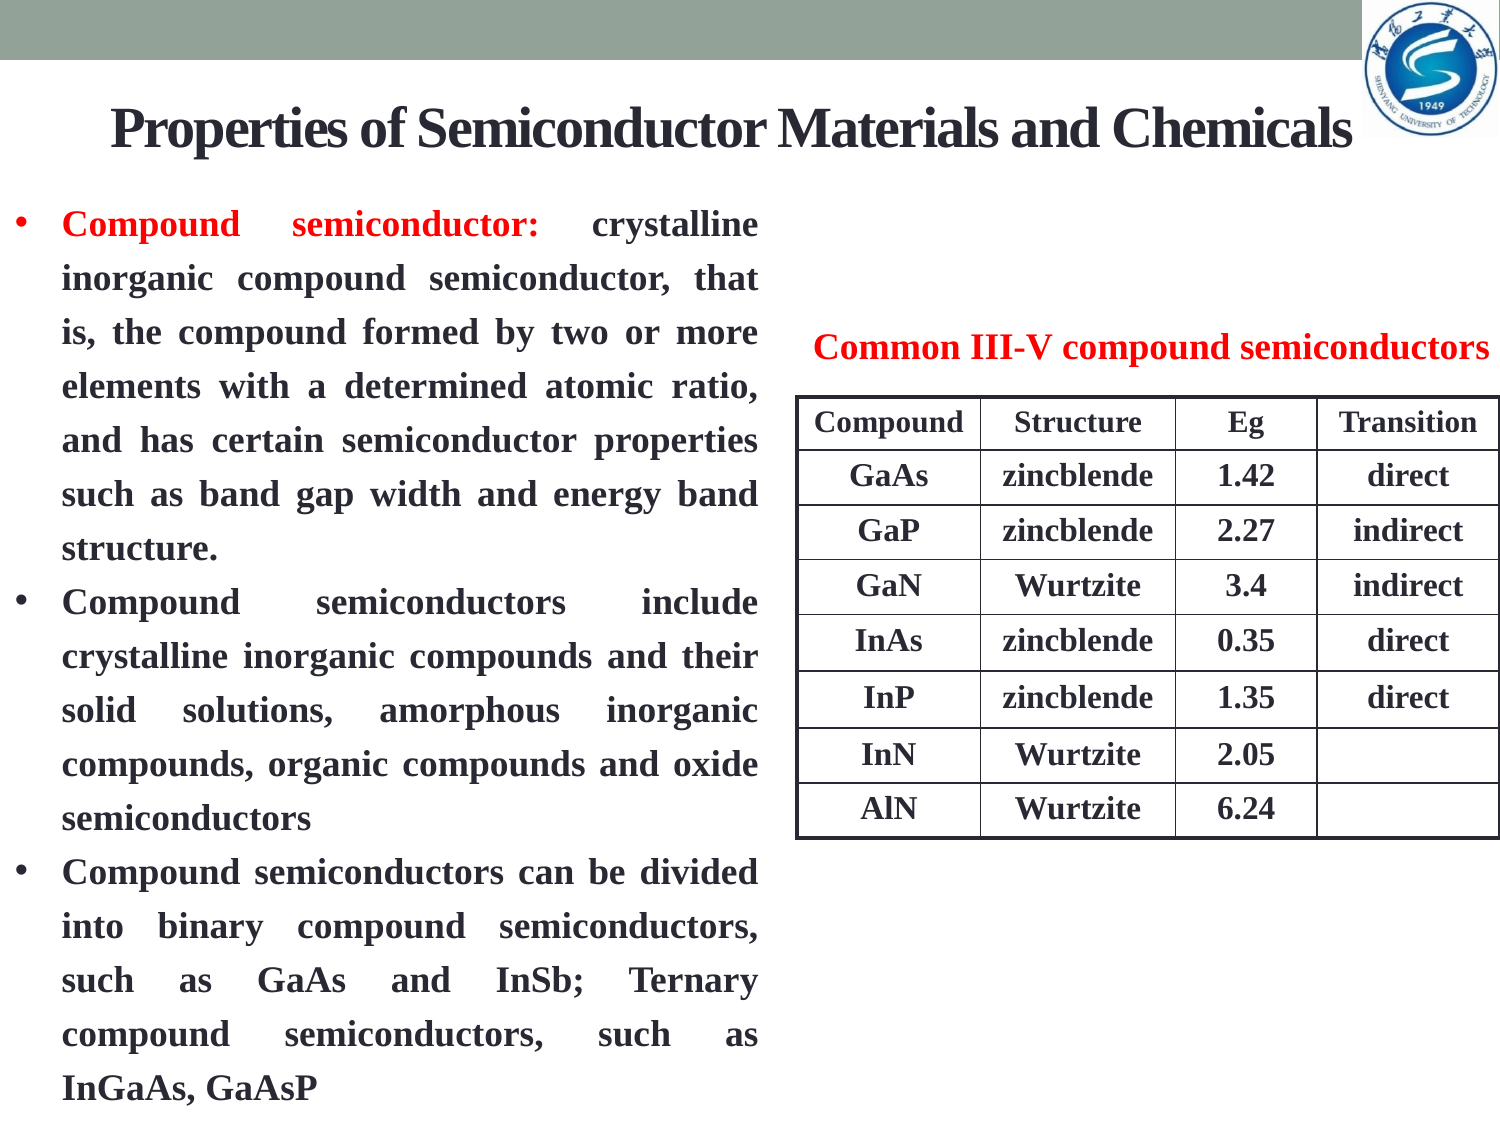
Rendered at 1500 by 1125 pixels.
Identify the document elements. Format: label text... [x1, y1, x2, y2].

table_cell 0.35 [1176, 615, 1316, 670]
table_cell zincblende [981, 451, 1175, 504]
table_cell zincblende [981, 672, 1175, 727]
table_cell [1318, 784, 1498, 836]
table_cell Wurtzite [981, 560, 1175, 614]
table_cell 3.4 [1176, 560, 1316, 614]
table_cell AlN [799, 784, 980, 836]
text_box Common III-V compound semiconductors [788, 314, 1500, 375]
table_cell 6.24 [1176, 784, 1316, 836]
text_box Properties of Semiconductor Materials and Chemicals [53, 42, 1412, 206]
table_cell direct [1318, 451, 1498, 504]
table_header Structure [981, 399, 1175, 449]
table_cell 2.27 [1176, 506, 1316, 559]
table_cell InP [799, 672, 980, 727]
table_cell InN [799, 729, 980, 782]
text_box Compound semiconductor: crystalline inorganic compound semiconductor, that is, the compound formed by two or more elements with a determined atomic ratio, and has certain semiconductor properties such as band gap width and energy band structure. Compound semiconductors include crystalline inorganic compounds and their solid solutions, amorphous inorganic compounds, organic compounds and oxide semiconductors Compound semiconductors can be divided into binary compound semiconductors, such as GaAs and InSb; Ternary compound semiconductors, such as InGaAs, GaAsP [0, 182, 774, 1116]
table_cell zincblende [981, 615, 1175, 670]
picture [1361, 0, 1499, 138]
table_cell [1318, 729, 1498, 782]
table_cell GaP [799, 506, 980, 559]
table_cell InAs [799, 615, 980, 670]
table_cell 1.35 [1176, 672, 1316, 727]
table_cell 1.42 [1176, 451, 1316, 504]
table_cell GaAs [799, 451, 980, 504]
table_cell direct [1318, 615, 1498, 670]
table_header Compound [799, 399, 980, 449]
table_cell Wurtzite [981, 729, 1175, 782]
table_cell Wurtzite [981, 784, 1175, 836]
table_cell zincblende [981, 506, 1175, 559]
table_header Transition [1318, 399, 1498, 449]
table_cell direct [1318, 672, 1498, 727]
table_header Eg [1176, 399, 1316, 449]
table_cell GaN [799, 560, 980, 614]
table_cell 2.05 [1176, 729, 1316, 782]
table_cell indirect [1318, 506, 1498, 559]
table_cell indirect [1318, 560, 1498, 614]
